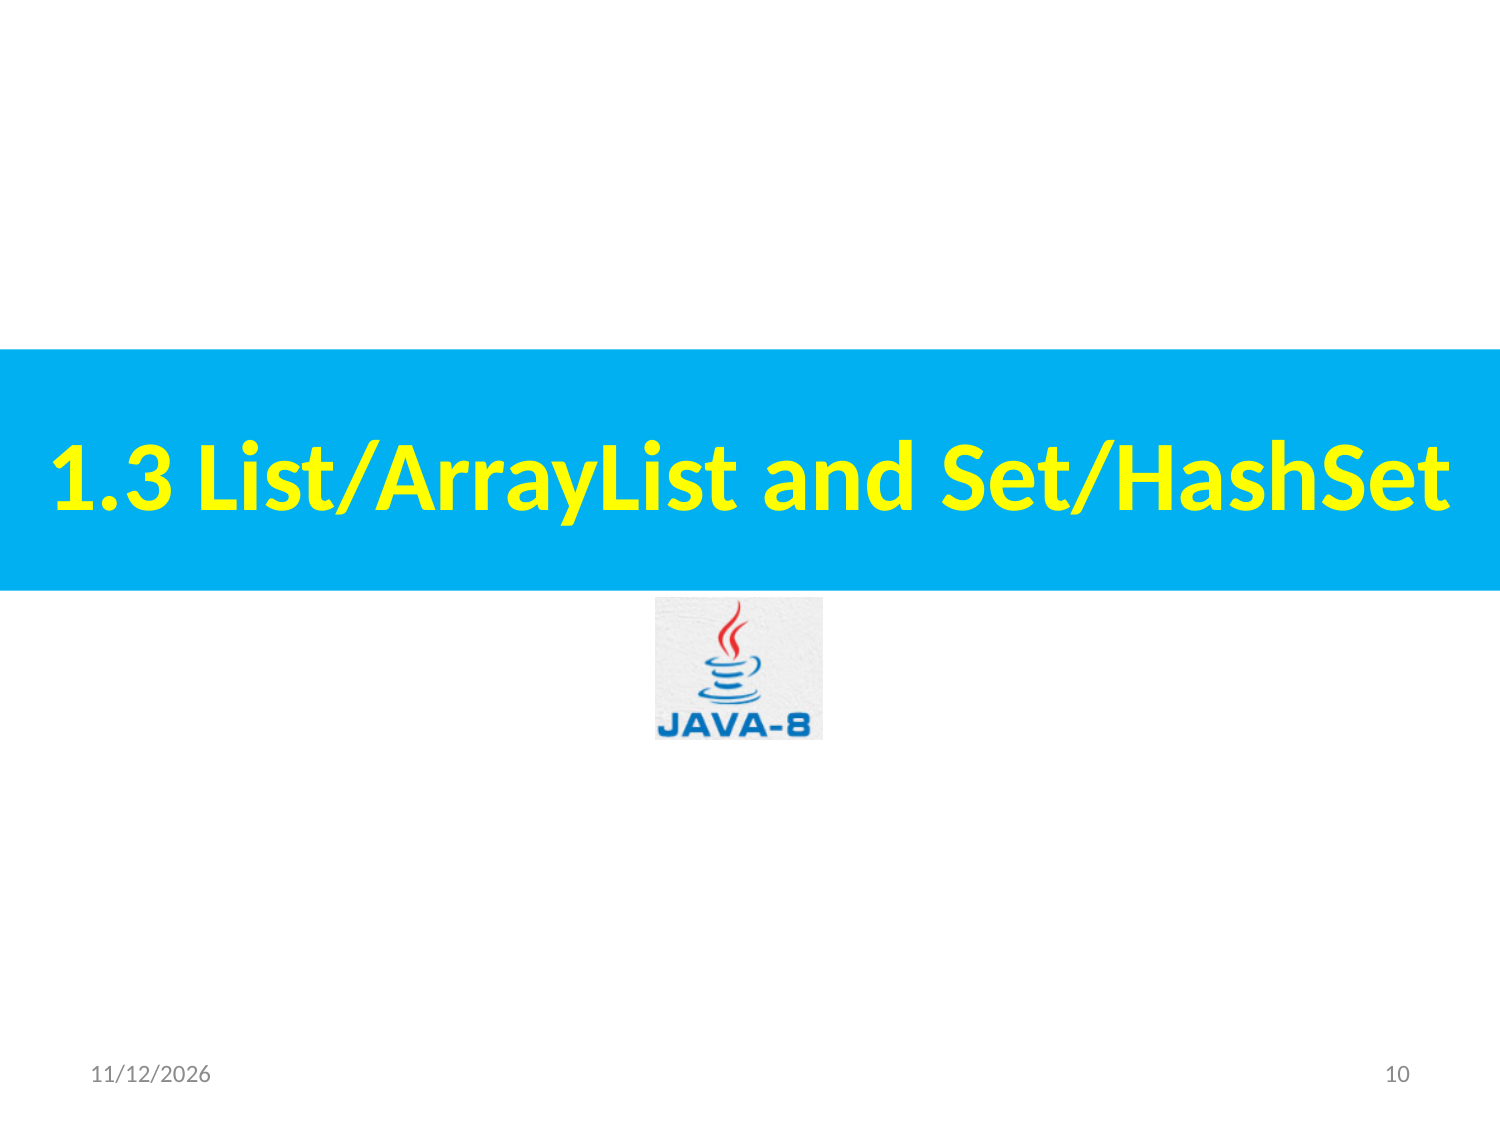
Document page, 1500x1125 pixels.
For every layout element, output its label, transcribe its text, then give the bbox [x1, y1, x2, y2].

picture [655, 597, 823, 740]
slide_number 10 [1074, 1042, 1425, 1103]
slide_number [75, 1042, 425, 1103]
title 1.3 List/ArrayList and Set/HashSet [0, 349, 1500, 591]
